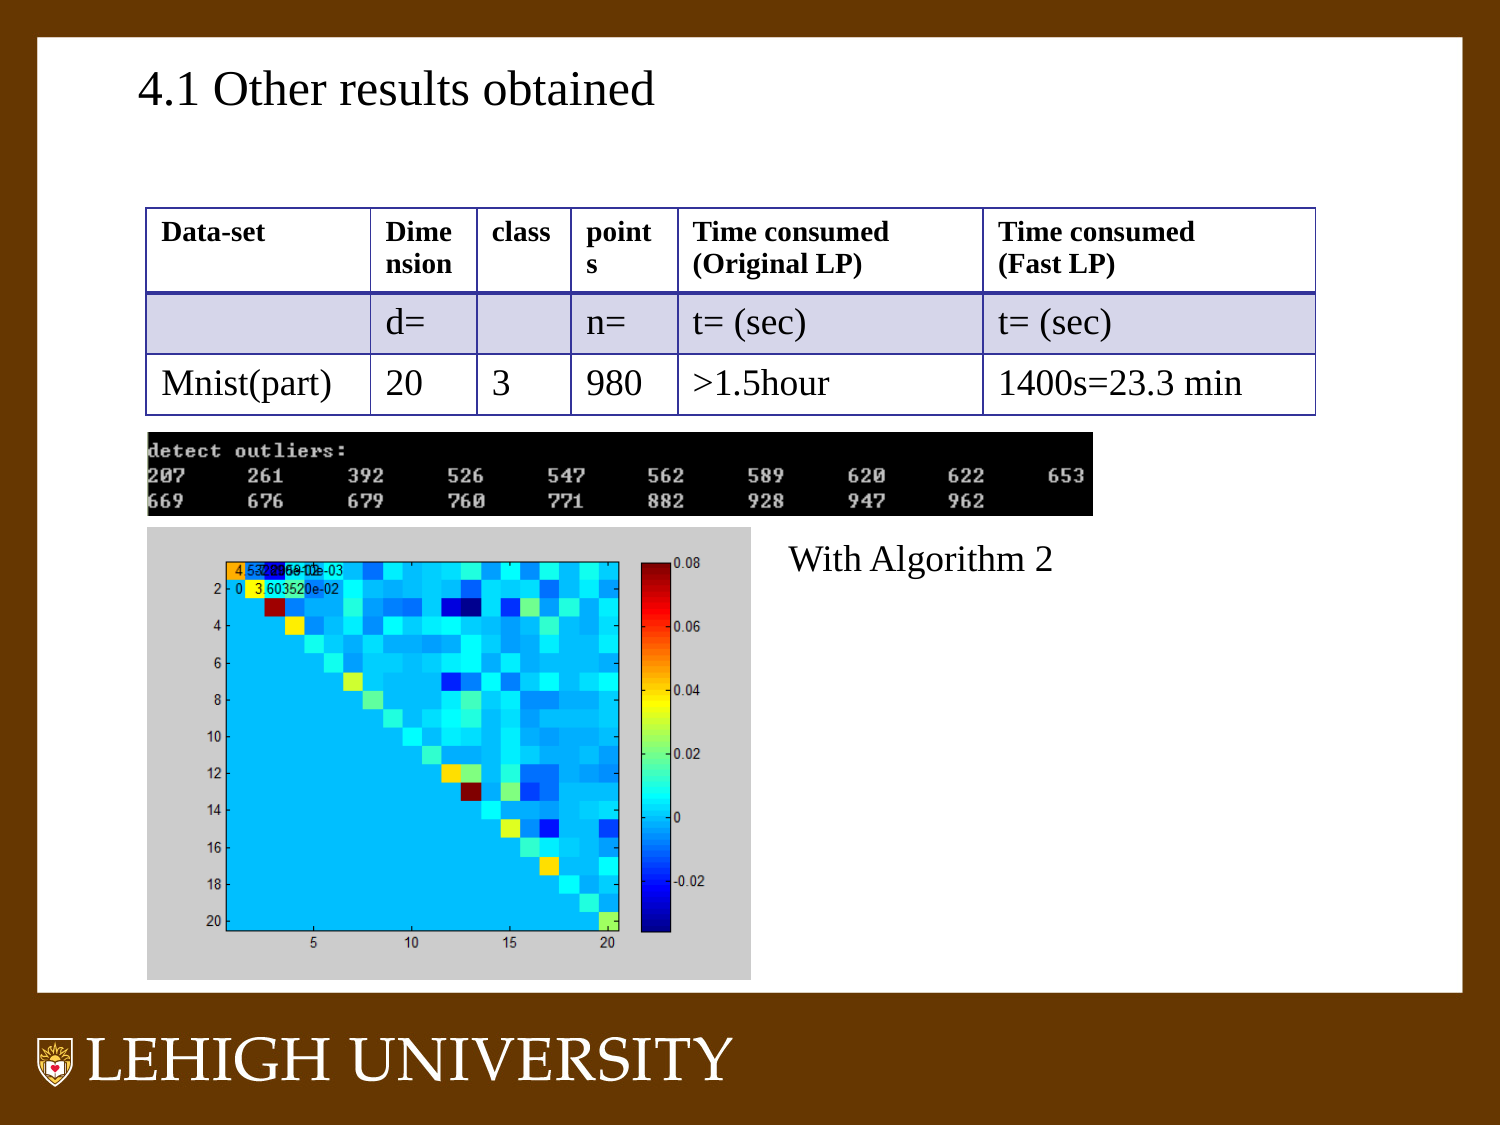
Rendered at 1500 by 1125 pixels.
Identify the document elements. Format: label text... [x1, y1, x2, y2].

table_cell 3 [478, 355, 570, 414]
table_cell d= [371, 295, 476, 353]
table_cell t= (sec) [679, 295, 982, 353]
table_cell Mnist(part) [147, 355, 370, 414]
table_cell 980 [572, 355, 677, 414]
table_cell n= [572, 295, 677, 353]
table_header class [478, 209, 570, 291]
text_box With Algorithm 2 [773, 527, 1500, 587]
table_header Dimension [371, 209, 476, 291]
table_cell t= (sec) [984, 295, 1315, 353]
table_header Data-set [147, 209, 370, 291]
table_header points [572, 209, 677, 291]
table_cell [478, 295, 570, 353]
table_cell >1.5hour [679, 355, 982, 414]
table_header Time consumed (Fast LP) [984, 209, 1315, 291]
table_cell 20 [371, 355, 476, 414]
picture [0, 0, 1500, 1125]
table_cell [147, 295, 370, 353]
table_header Time consumed (Original LP) [679, 209, 982, 291]
text_box 4.1 Other results obtained [123, 48, 950, 123]
table_cell 1400s=23.3 min [984, 355, 1315, 414]
